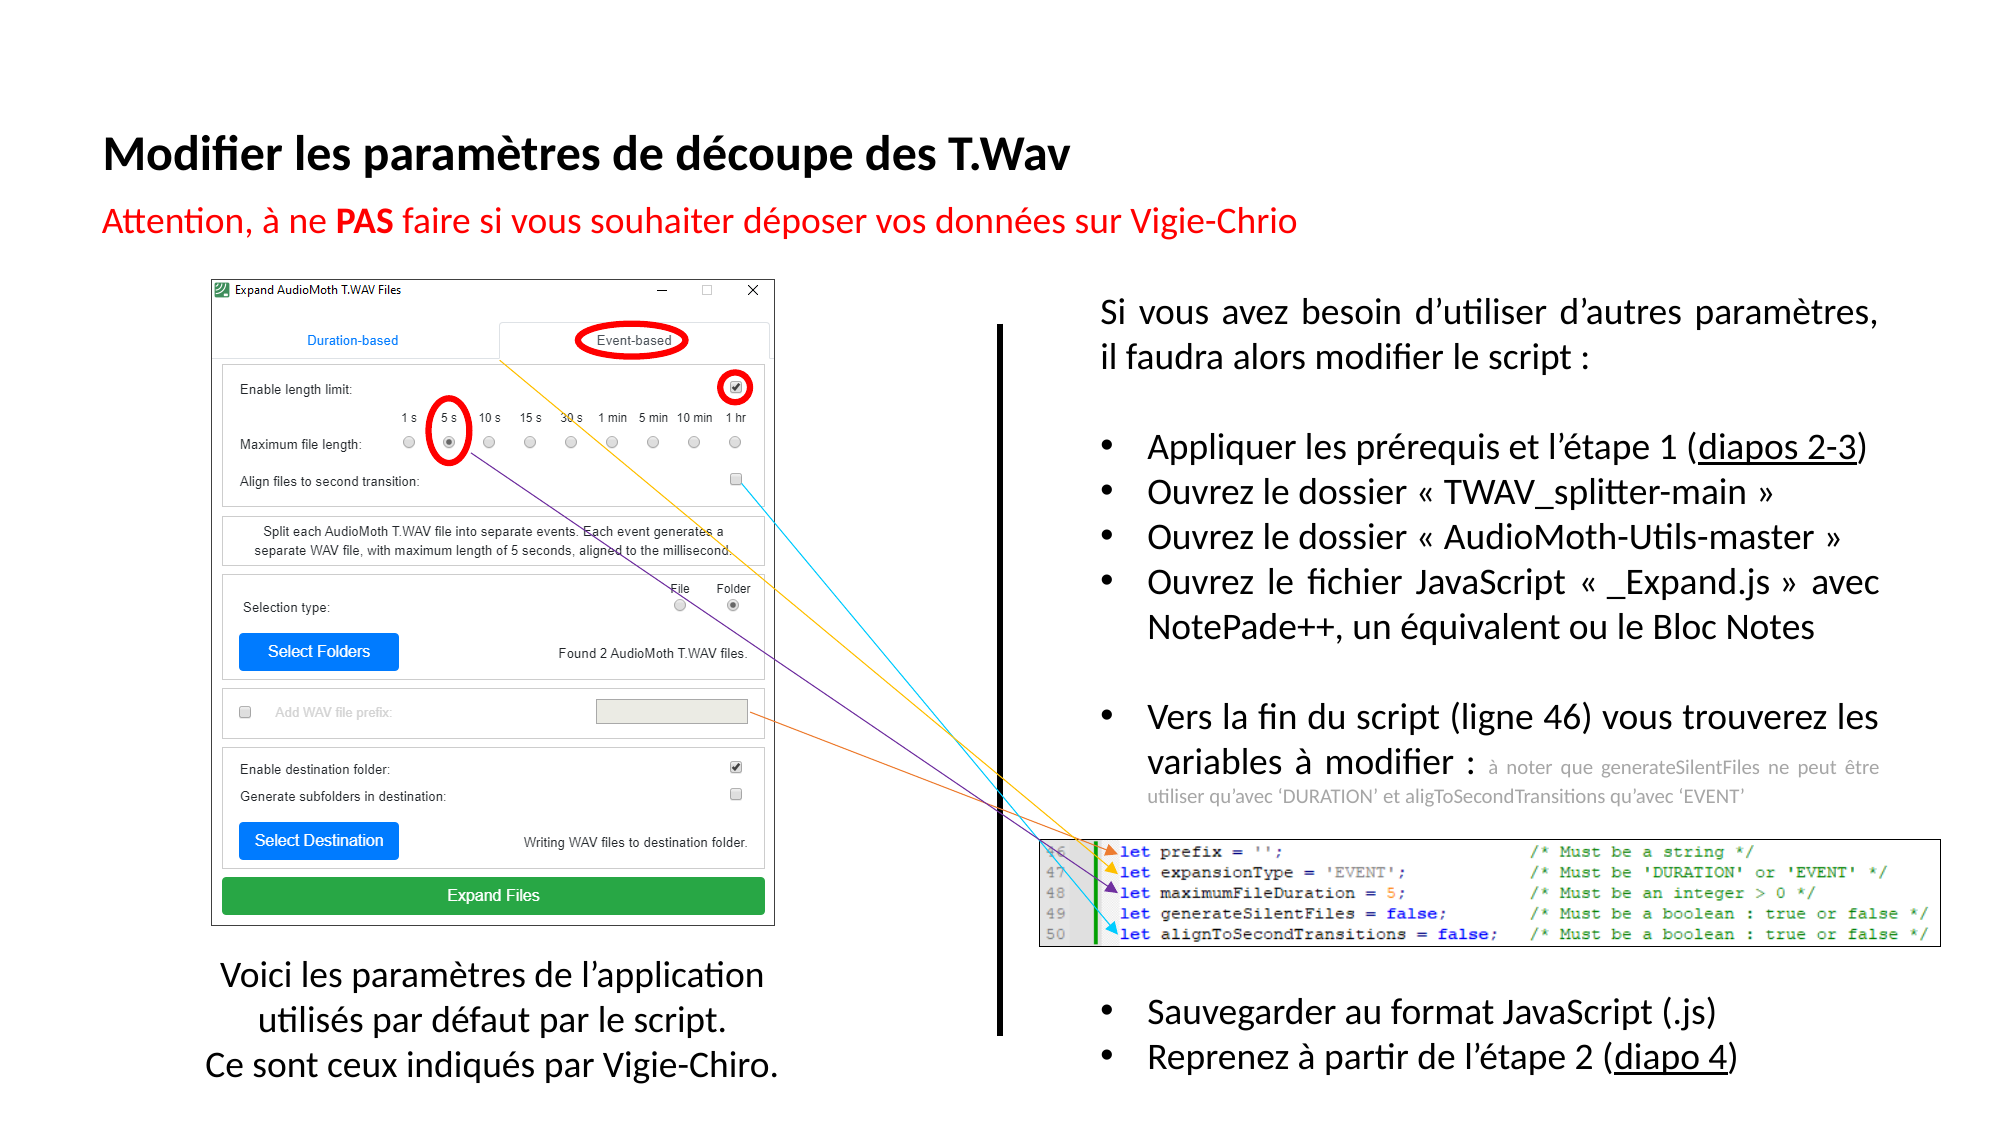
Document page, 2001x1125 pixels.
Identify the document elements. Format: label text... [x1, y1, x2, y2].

picture [1039, 839, 1941, 947]
text_box Si vous avez besoin d’utiliser d’autres paramètres, il faudra alors modifier le script : Appliquer les prérequis et l’étape 1 (diapos 2-3) Ouvrez le dossier « TWAV_splitter-main » Ouvrez le dossier « AudioMoth-Utils-master » Ouvrez le fichier JavaScript « _Expand.js » avec NotePade++, un équivalent ou le Bloc Notes Vers la fin du script (ligne 46) vous trouverez les variables à modifier : à noter que generateSilentFiles ne peut être utiliser qu’avec ‘DURATION’ et aligToSecondTransitions qu’avec ‘EVENT’ Sauvegarder au format JavaScript (.js) Reprenez à partir de l’étape 2 (diapo 4) [1085, 947, 1895, 1085]
text_box Si vous avez besoin d’utiliser d’autres paramètres, il faudra alors modifier le script : Appliquer les prérequis et l’étape 1 (diapos 2-3) Ouvrez le dossier « TWAV_splitter-main » Ouvrez le dossier « AudioMoth-Utils-master » Ouvrez le fichier JavaScript « _Expand.js » avec NotePade++, un équivalent ou le Bloc Notes Vers la fin du script (ligne 46) vous trouverez les variables à modifier : à noter que generateSilentFiles ne peut être utiliser qu’avec ‘DURATION’ et aligToSecondTransitions qu’avec ‘EVENT’ Sauvegarder au format JavaScript (.js) Reprenez à partir de l’étape 2 (diapo 4) [1085, 279, 1895, 839]
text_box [211, 279, 775, 926]
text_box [741, 894, 1118, 935]
text_box Voici les paramètres de l’application utilisés par défaut par le script. Ce sont ceux indiqués par Vigie-Chiro. [187, 942, 799, 1092]
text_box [470, 452, 1118, 894]
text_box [499, 360, 1118, 452]
text_box Attention, à ne PAS faire si vous souhaiter déposer vos données sur Vigie-Chrio [87, 188, 1314, 249]
text_box Modifier les paramètres de découpe des T.Wav [87, 112, 1087, 188]
